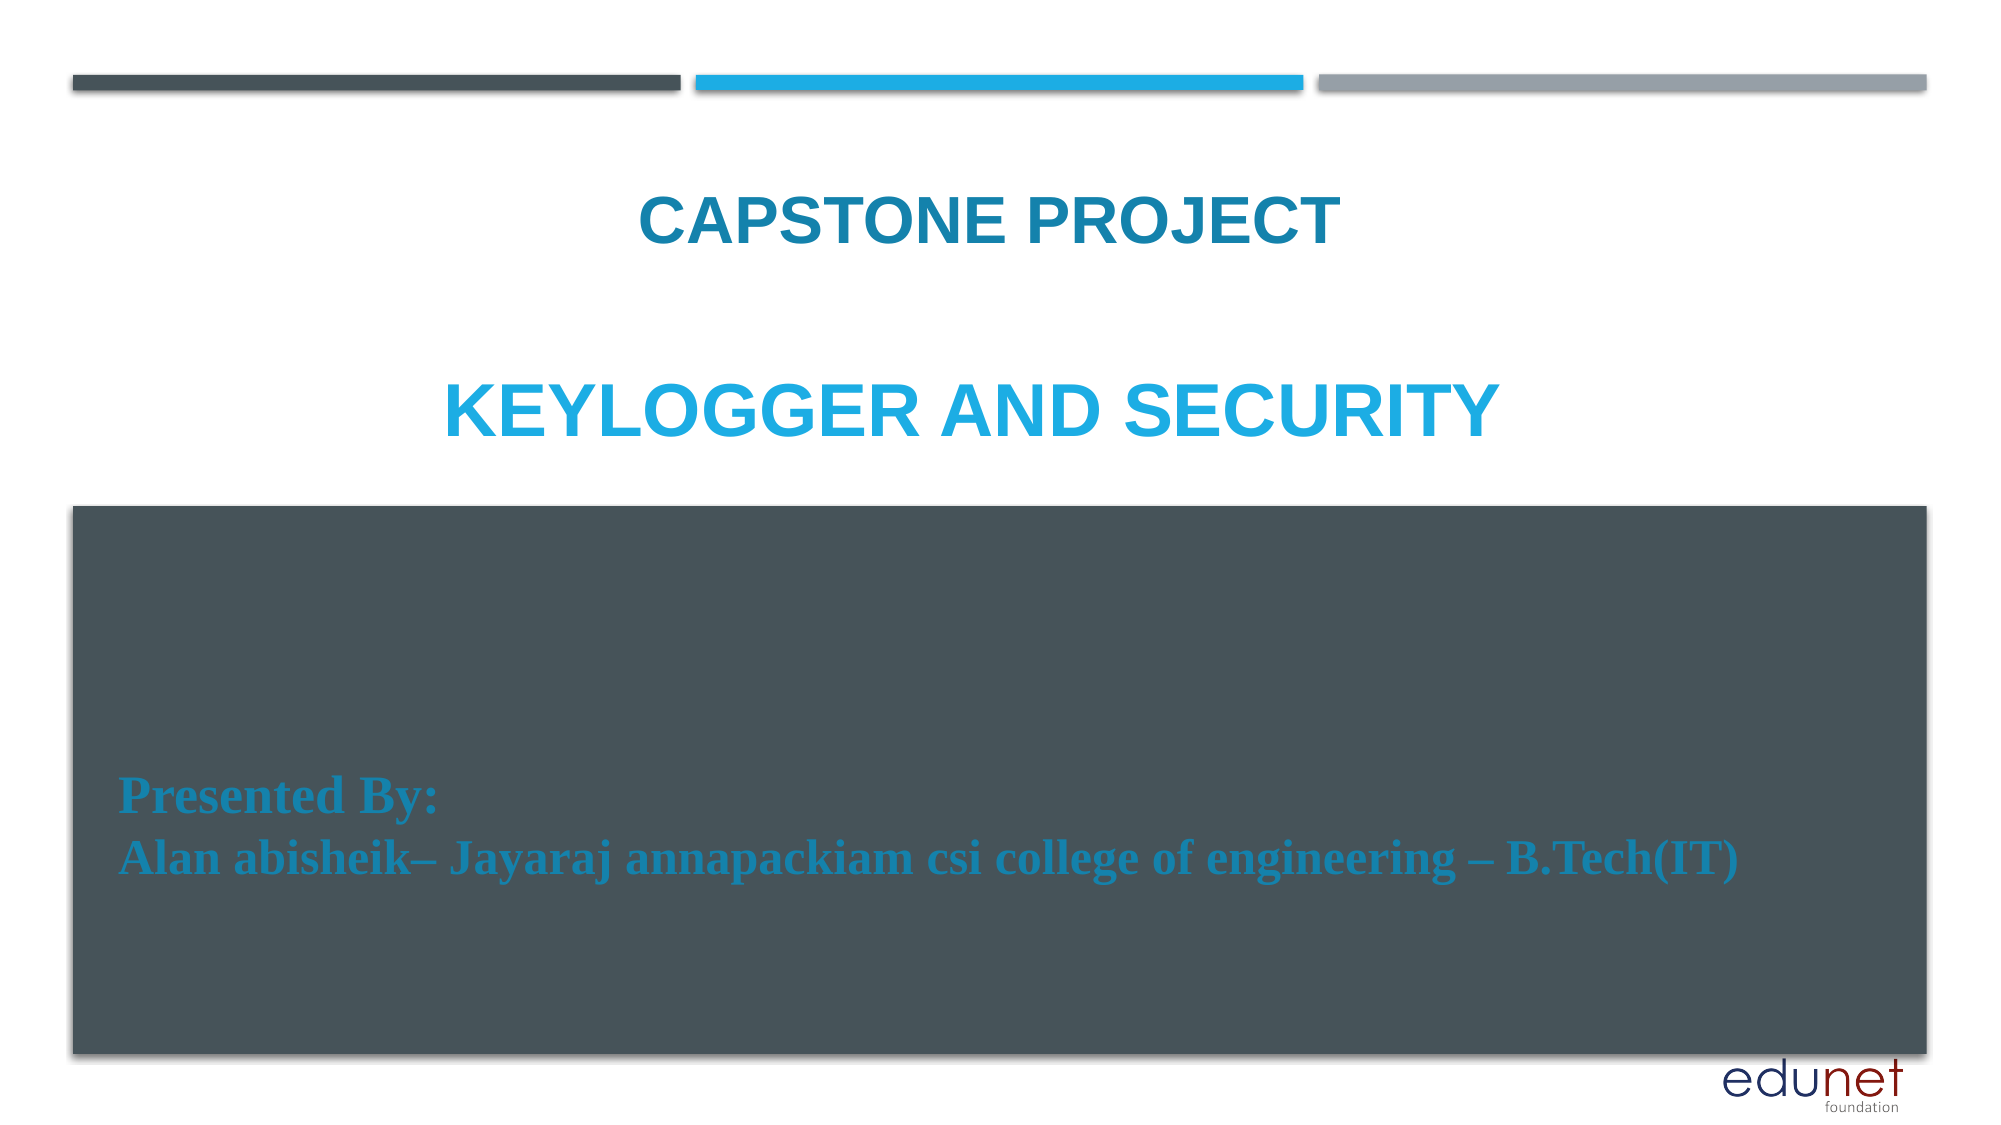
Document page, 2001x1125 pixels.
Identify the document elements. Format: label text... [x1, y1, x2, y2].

picture [1719, 1056, 1905, 1116]
text_box CAPSTONE PROJECT [0, 169, 2000, 265]
title KEYLOGGER AND SECURITY [222, 298, 1723, 460]
text_box Presented By: Alan abisheik– Jayaraj annapackiam csi college of engineering – B.Tech(IT) [103, 752, 1908, 893]
